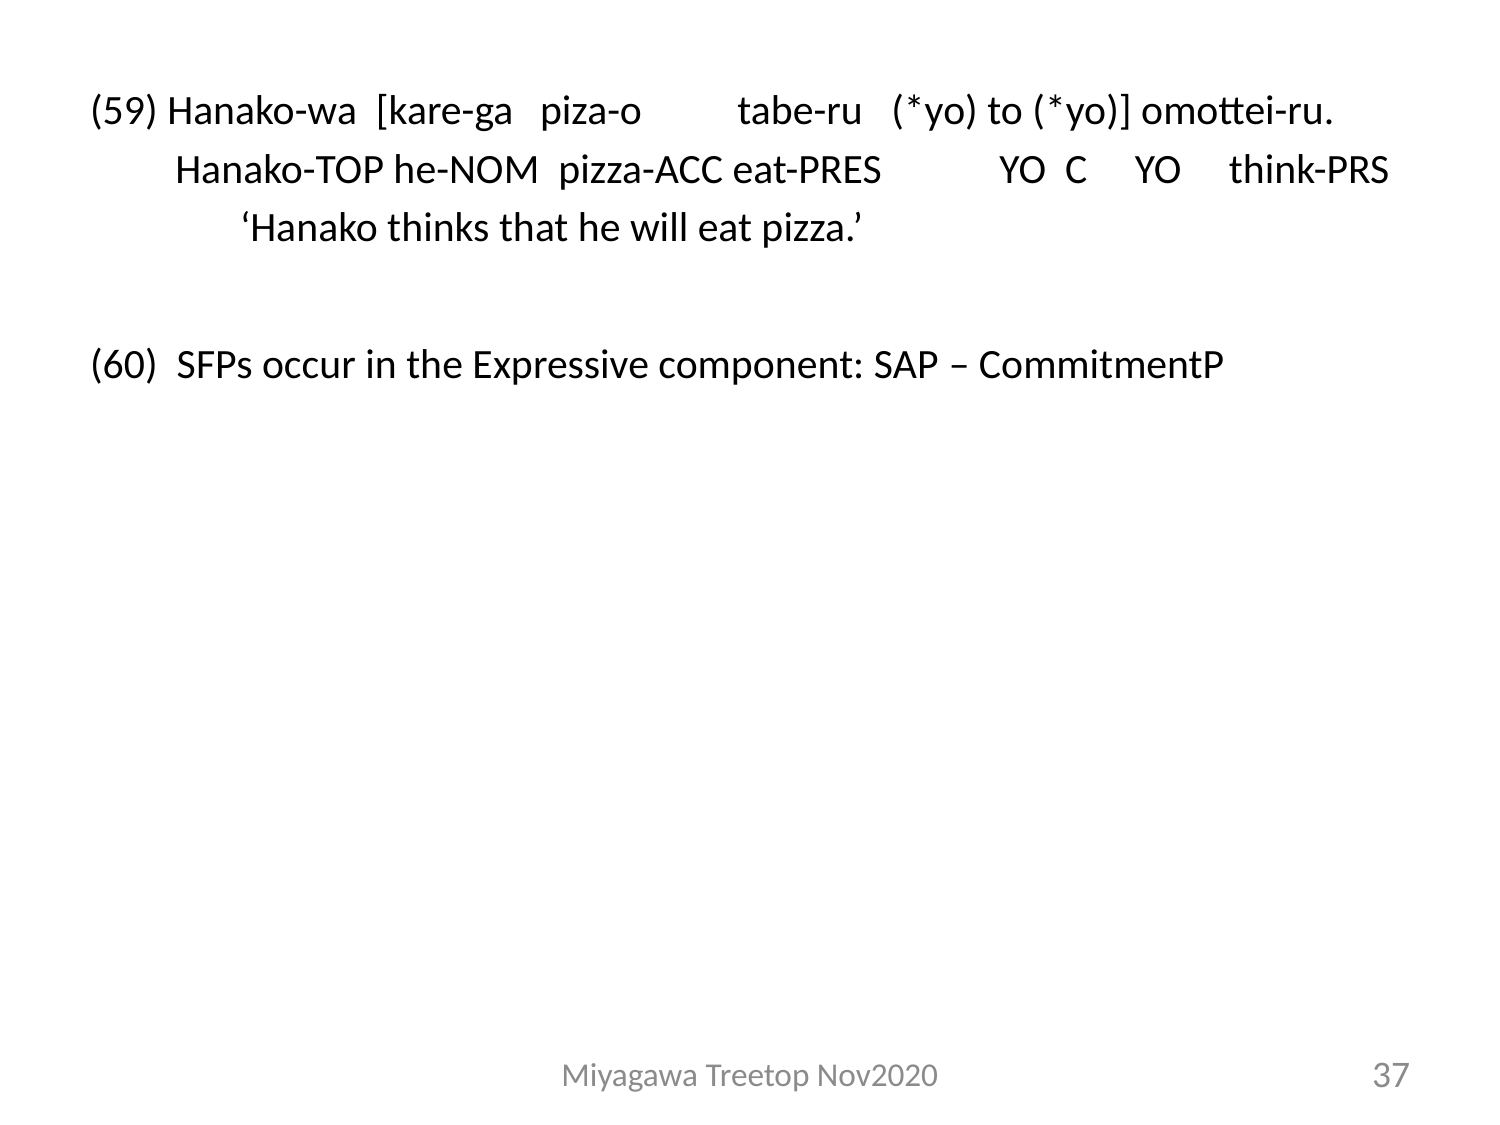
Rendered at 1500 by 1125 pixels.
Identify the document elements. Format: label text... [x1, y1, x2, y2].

footer Miyagawa Treetop Nov2020 [512, 1042, 988, 1103]
slide_number 37 [1074, 1042, 1425, 1103]
list (59) Hanako-wa [kare-ga piza-o tabe-ru (*yo) to (*yo)] omottei-ru. Hanako-TOP he-NOM pizza-ACC eat-PRES YO C YO think-PRS ‘Hanako thinks that he will eat pizza.’ (60) SFPs occur in the Expressive component: SAP – CommitmentP [75, 75, 1425, 1005]
